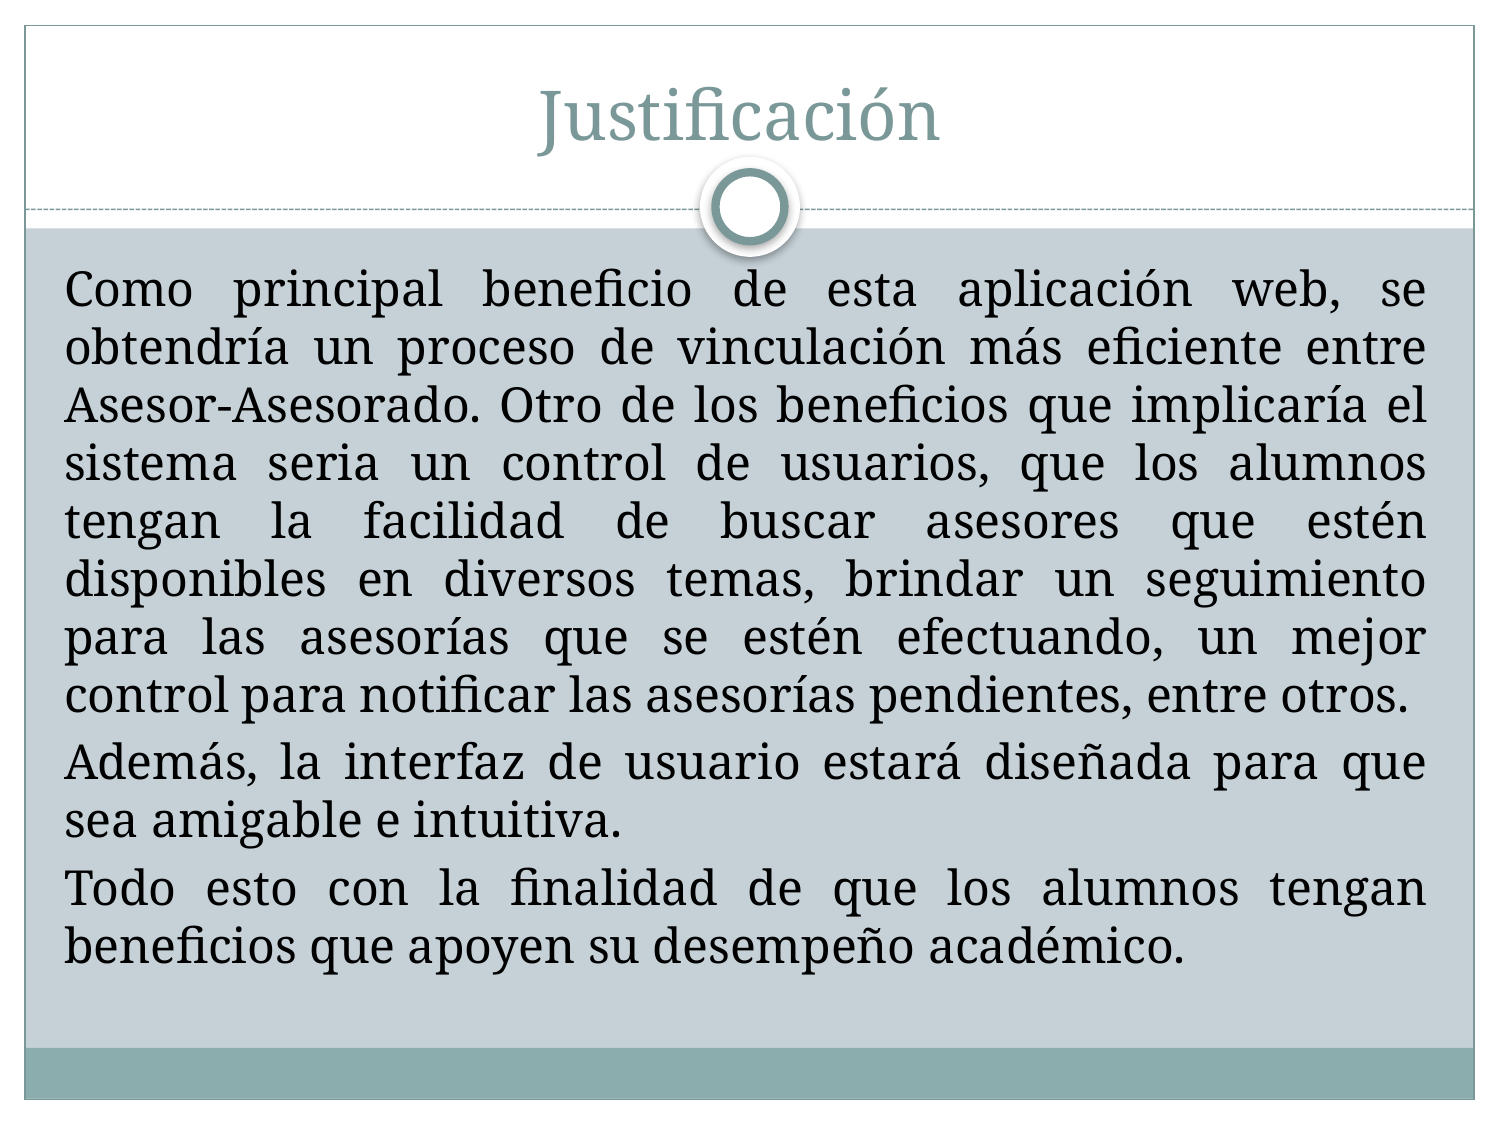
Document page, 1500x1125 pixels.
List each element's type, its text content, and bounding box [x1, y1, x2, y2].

list Como principal beneficio de esta aplicación web, se obtendría un proceso de vinculación más eficiente entre Asesor-Asesorado. Otro de los beneficios que implicaría el sistema seria un control de usuarios, que los alumnos tengan la facilidad de buscar asesores que estén disponibles en diversos temas, brindar un seguimiento para las asesorías que se estén efectuando, un mejor control para notificar las asesorías pendientes, entre otros. Además, la interfaz de usuario estará diseñada para que sea amigable e intuitiva. Todo esto con la finalidad de que los alumnos tengan beneficios que apoyen su desempeño académico. [49, 250, 1445, 1001]
title Justificación [49, 37, 1450, 162]
